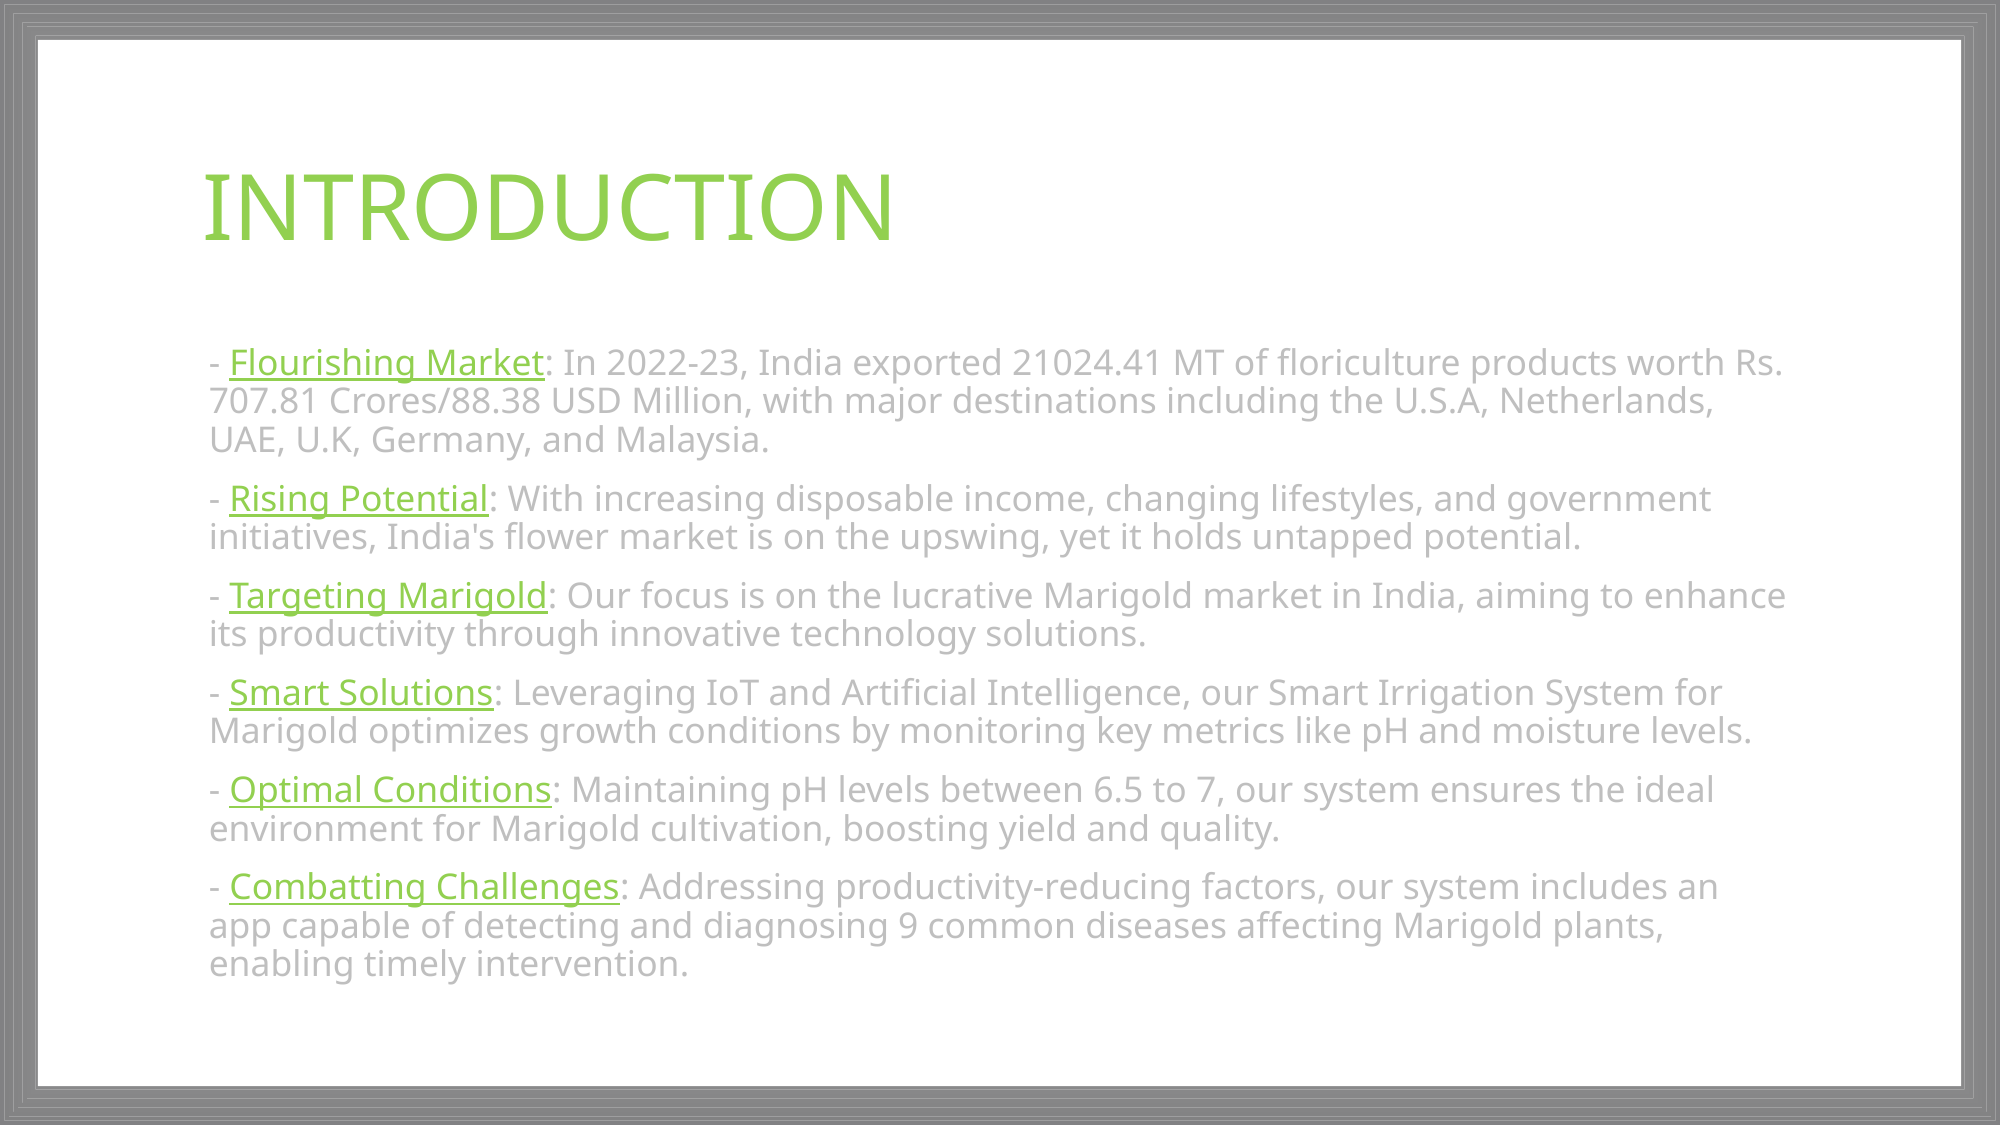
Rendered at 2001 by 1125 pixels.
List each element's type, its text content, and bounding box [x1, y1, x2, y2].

title INTRODUCTION [187, 99, 1808, 323]
list - Flourishing Market: In 2022-23, India exported 21024.41 MT of floriculture products worth Rs. 707.81 Crores/88.38 USD Million, with major destinations including the U.S.A, Netherlands, UAE, U.K, Germany, and Malaysia. - Rising Potential: With increasing disposable income, changing lifestyles, and government initiatives, India's flower market is on the upswing, yet it holds untapped potential. - Targeting Marigold: Our focus is on the lucrative Marigold market in India, aiming to enhance its productivity through innovative technology solutions. - Smart Solutions: Leveraging IoT and Artificial Intelligence, our Smart Irrigation System for Marigold optimizes growth conditions by monitoring key metrics like pH and moisture levels. - Optimal Conditions: Maintaining pH levels between 6.5 to 7, our system ensures the ideal environment for Marigold cultivation, boosting yield and quality. - Combatting Challenges: Addressing productivity-reducing factors, our system includes an app capable of detecting and diagnosing 9 common diseases affecting Marigold plants, enabling timely intervention. [187, 337, 1808, 1000]
